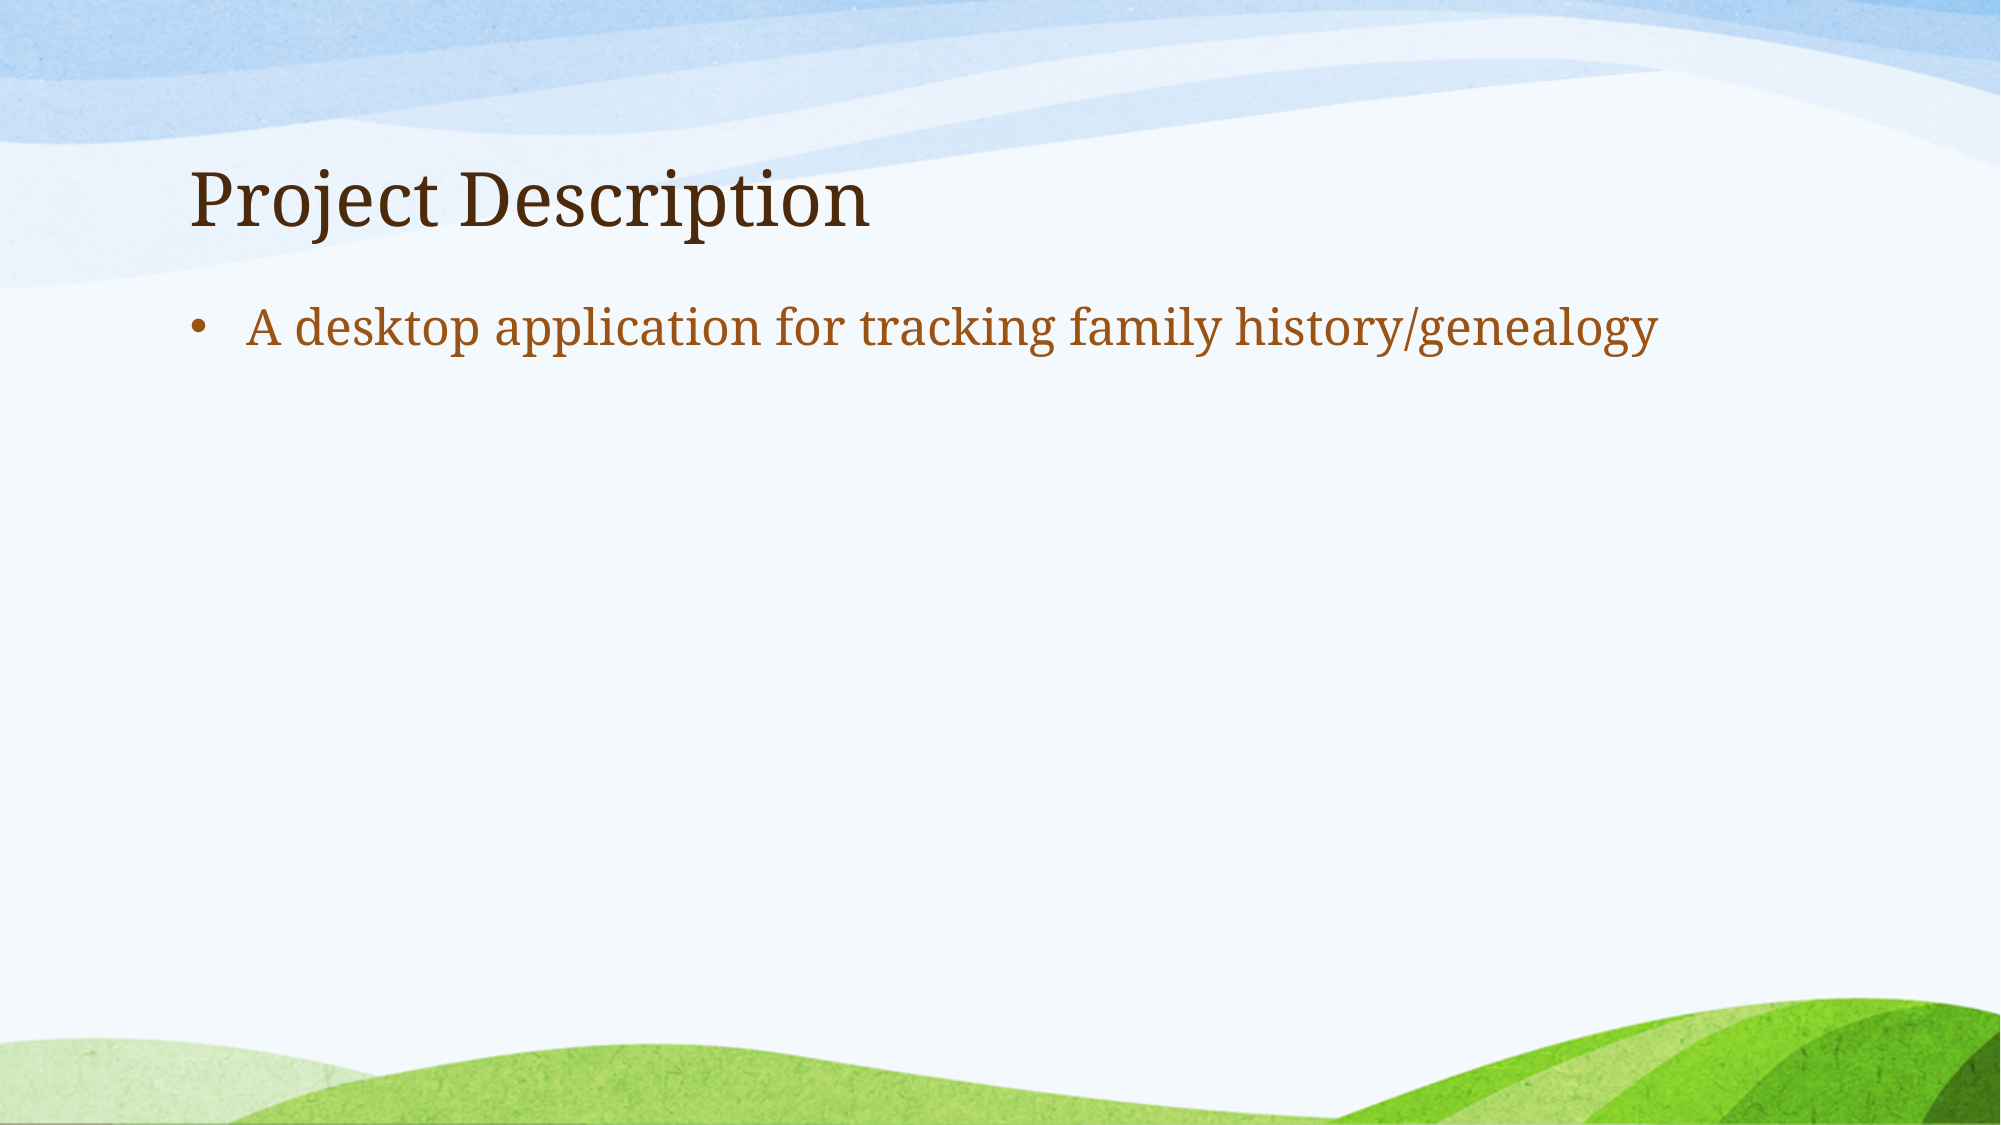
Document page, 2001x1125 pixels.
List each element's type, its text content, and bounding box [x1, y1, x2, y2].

list A desktop application for tracking family history/genealogy [174, 287, 1825, 982]
picture [0, 0, 2001, 1125]
title Project Description [174, 50, 1825, 250]
